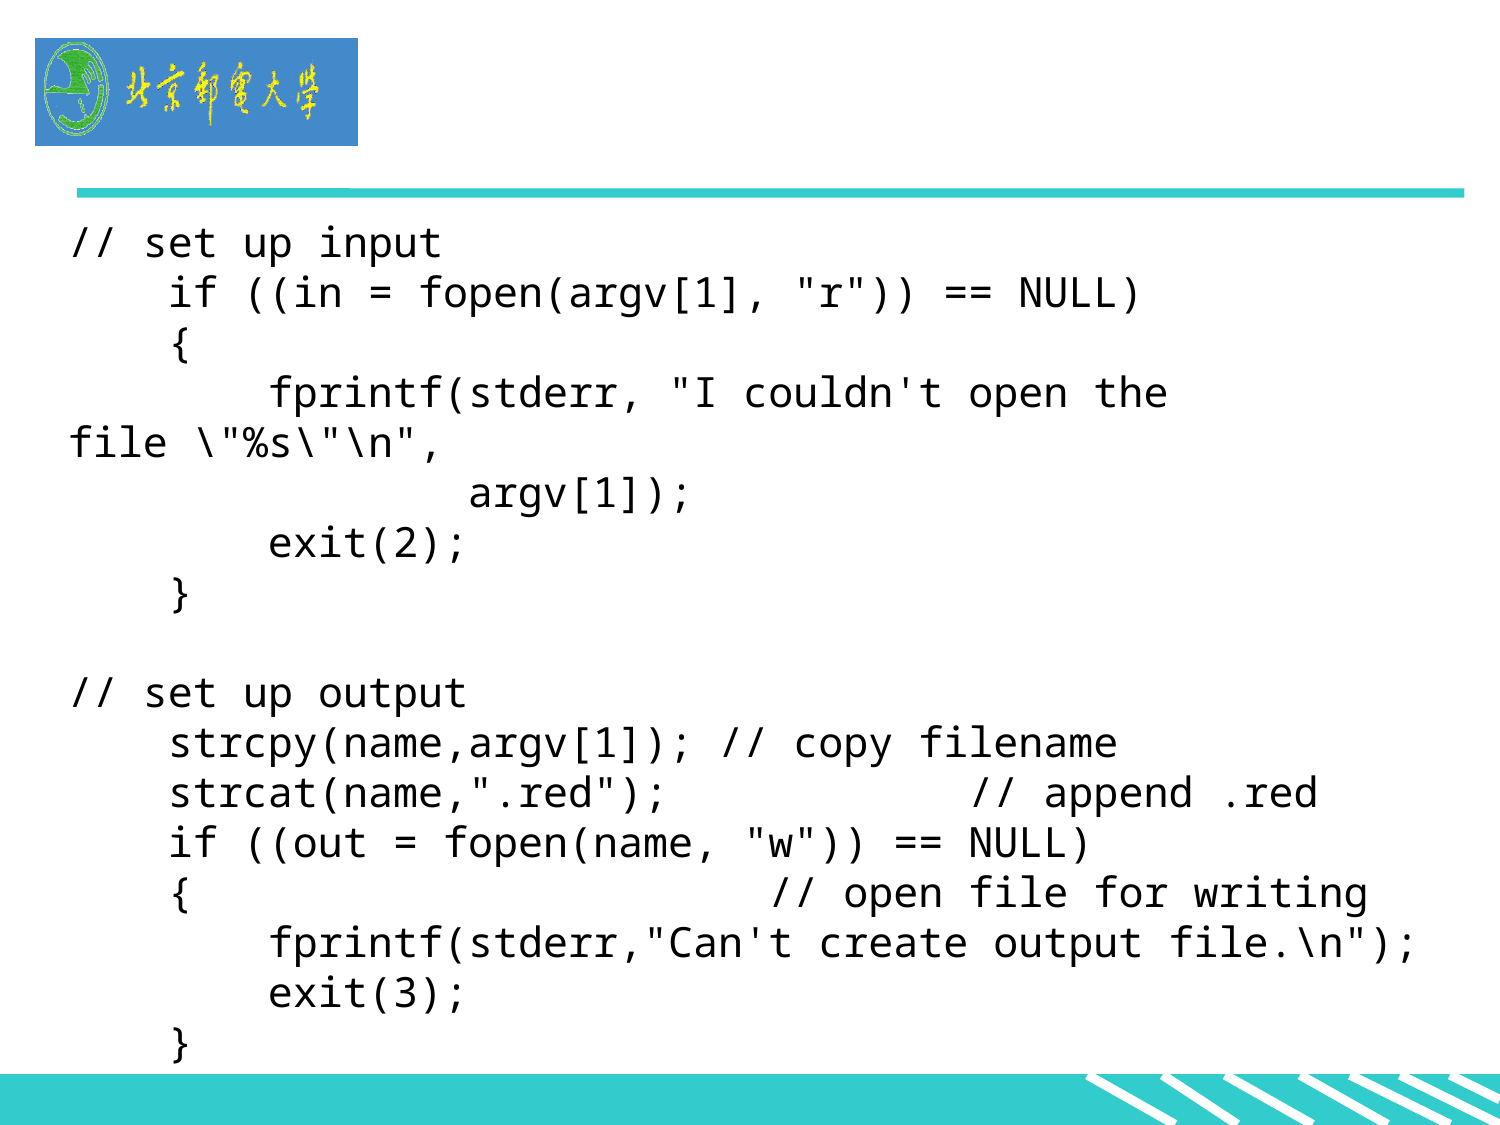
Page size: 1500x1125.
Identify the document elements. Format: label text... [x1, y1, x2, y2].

picture [34, 37, 358, 146]
text_box // set up input if ((in = fopen(argv[1], "r")) == NULL) { fprintf(stderr, "I couldn't open the file \"%s\"\n", argv[1]); exit(2); } // set up output strcpy(name,argv[1]); // copy filename strcat(name,".red"); // append .red if ((out = fopen(name, "w")) == NULL) { // open file for writing fprintf(stderr,"Can't create output file.\n"); exit(3); } [53, 208, 1483, 1074]
